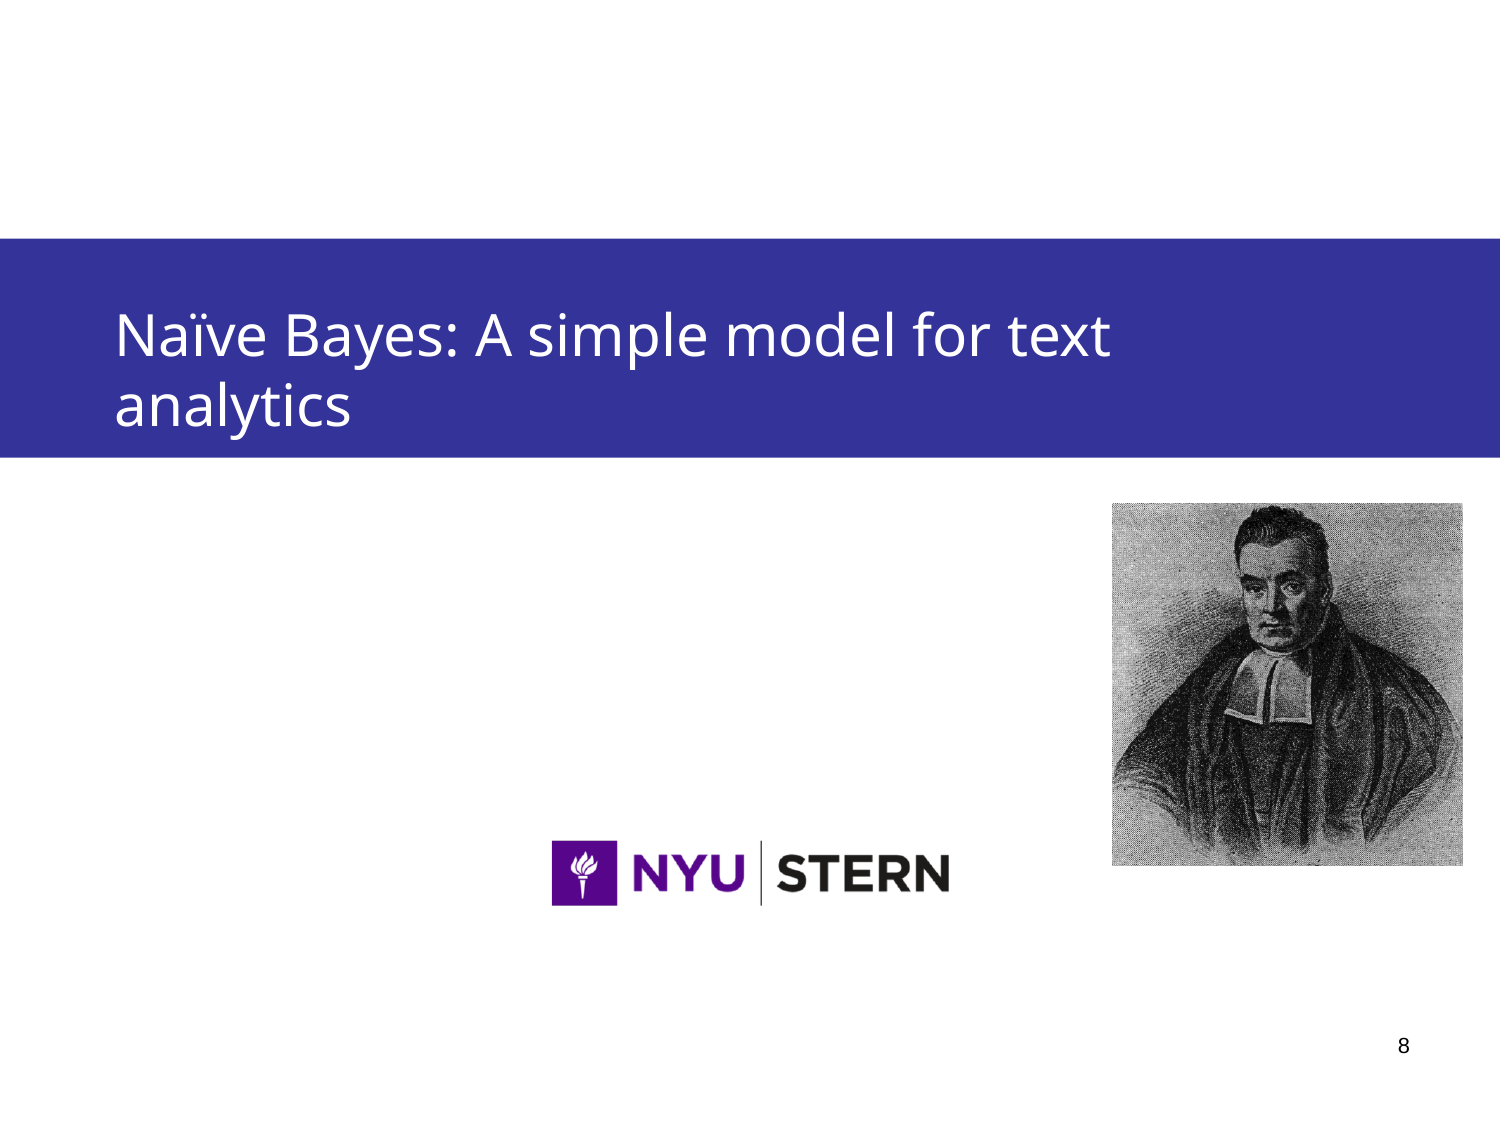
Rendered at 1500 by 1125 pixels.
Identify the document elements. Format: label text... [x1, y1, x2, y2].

picture [526, 747, 974, 999]
slide_number 8 [1074, 1024, 1426, 1103]
picture [1111, 503, 1463, 867]
list Naïve Bayes: A simple model for text analytics [99, 290, 1370, 441]
